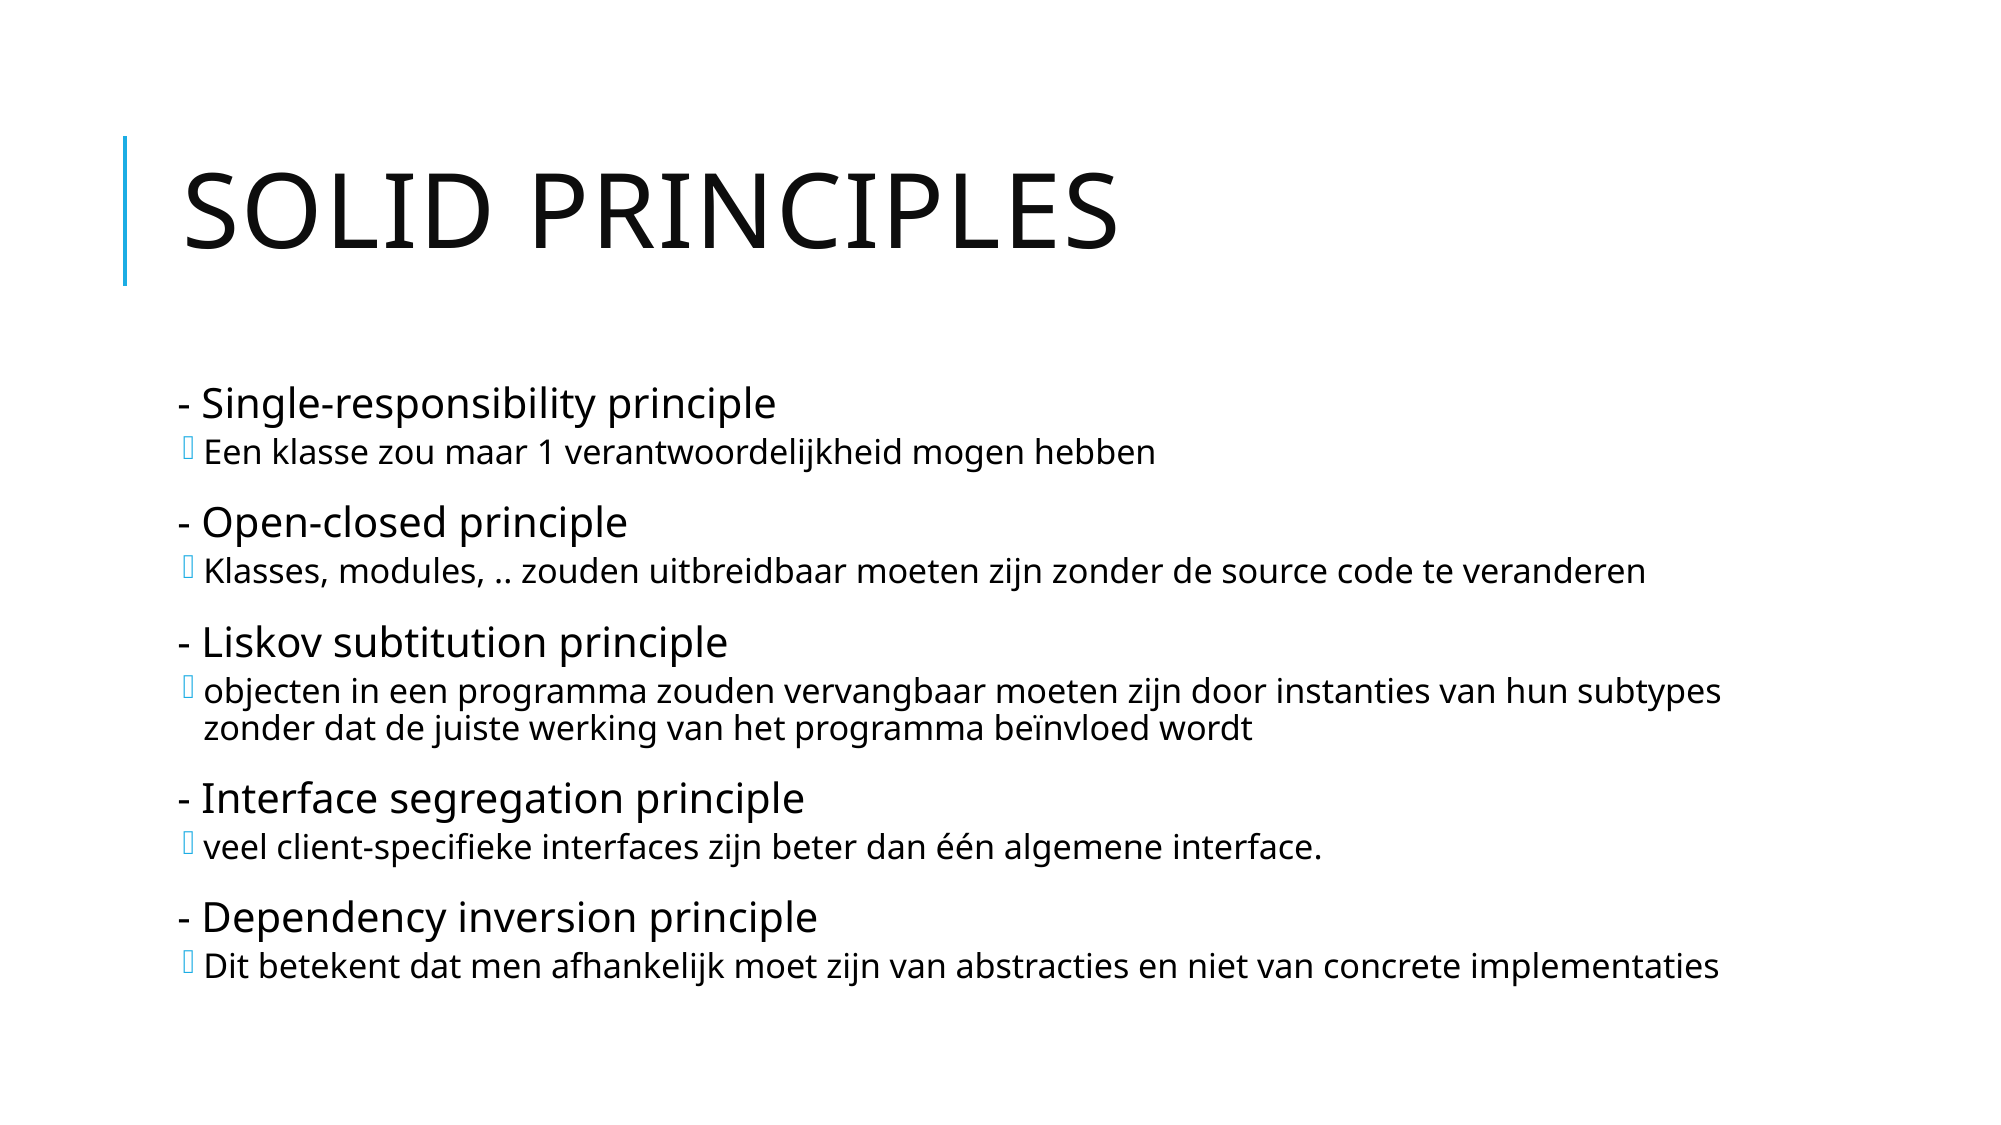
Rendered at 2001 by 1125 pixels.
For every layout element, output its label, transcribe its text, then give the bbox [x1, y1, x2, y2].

list - Single-responsibility principle Een klasse zou maar 1 verantwoordelijkheid mogen hebben - Open-closed principle Klasses, modules, .. zouden uitbreidbaar moeten zijn zonder de source code te veranderen - Liskov subtitution principle objecten in een programma zouden vervangbaar moeten zijn door instanties van hun subtypes zonder dat de juiste werking van het programma beïnvloed wordt - Interface segregation principle veel client-specifieke interfaces zijn beter dan één algemene interface. - Dependency inversion principle Dit betekent dat men afhankelijk moet zijn van abstracties en niet van concrete implementaties [156, 375, 1751, 1035]
title SOLID principles [168, 96, 1763, 342]
